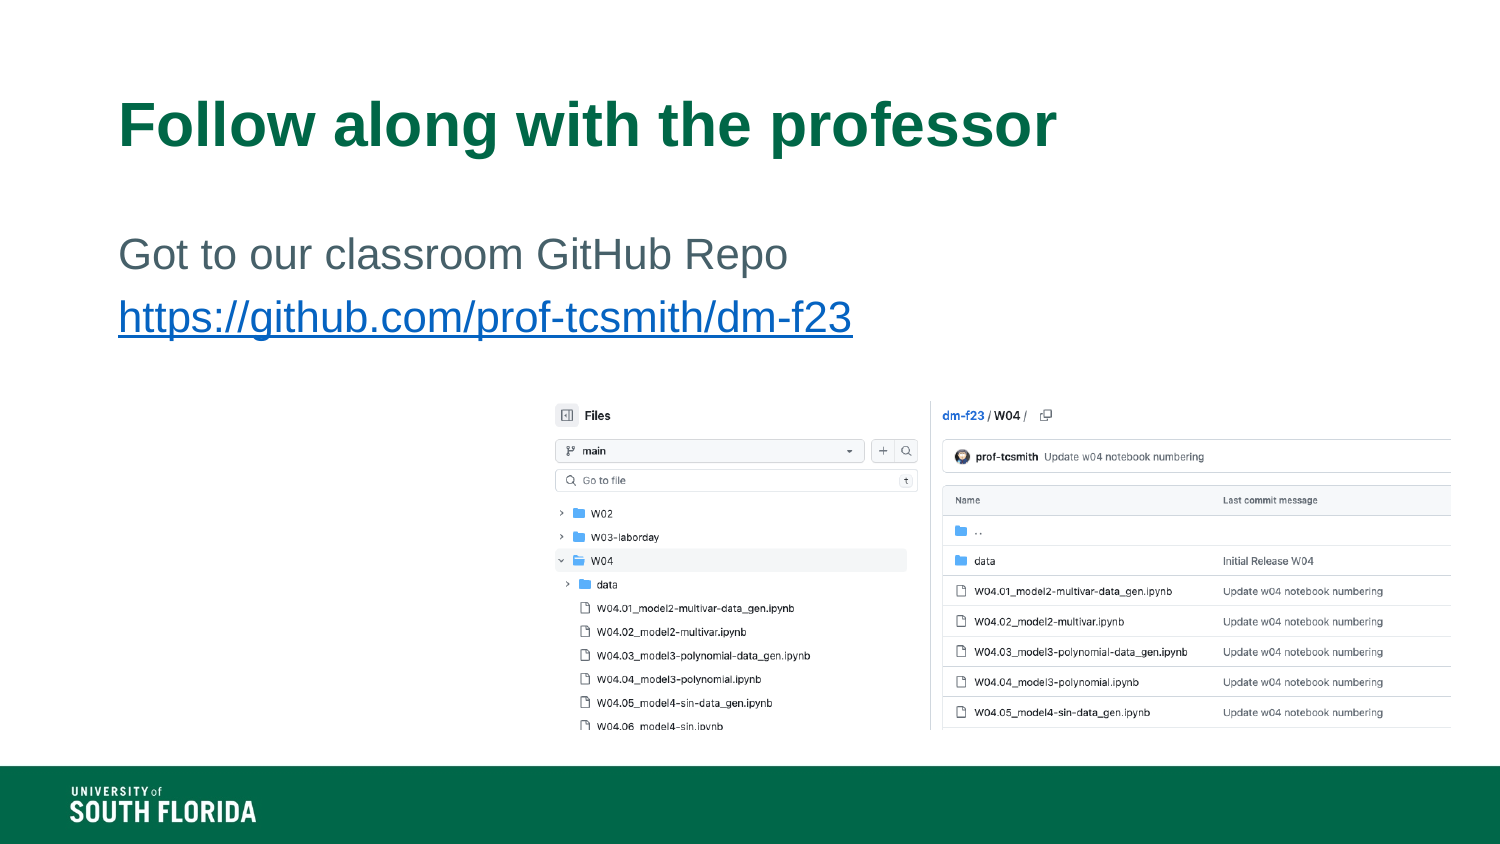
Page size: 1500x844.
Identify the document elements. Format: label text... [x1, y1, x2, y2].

list Got to our classroom GitHub Repo https://github.com/prof-tcsmith/dm-f23 [103, 224, 1397, 760]
picture [0, 0, 1500, 844]
title Follow along with the professor [103, 44, 1397, 208]
